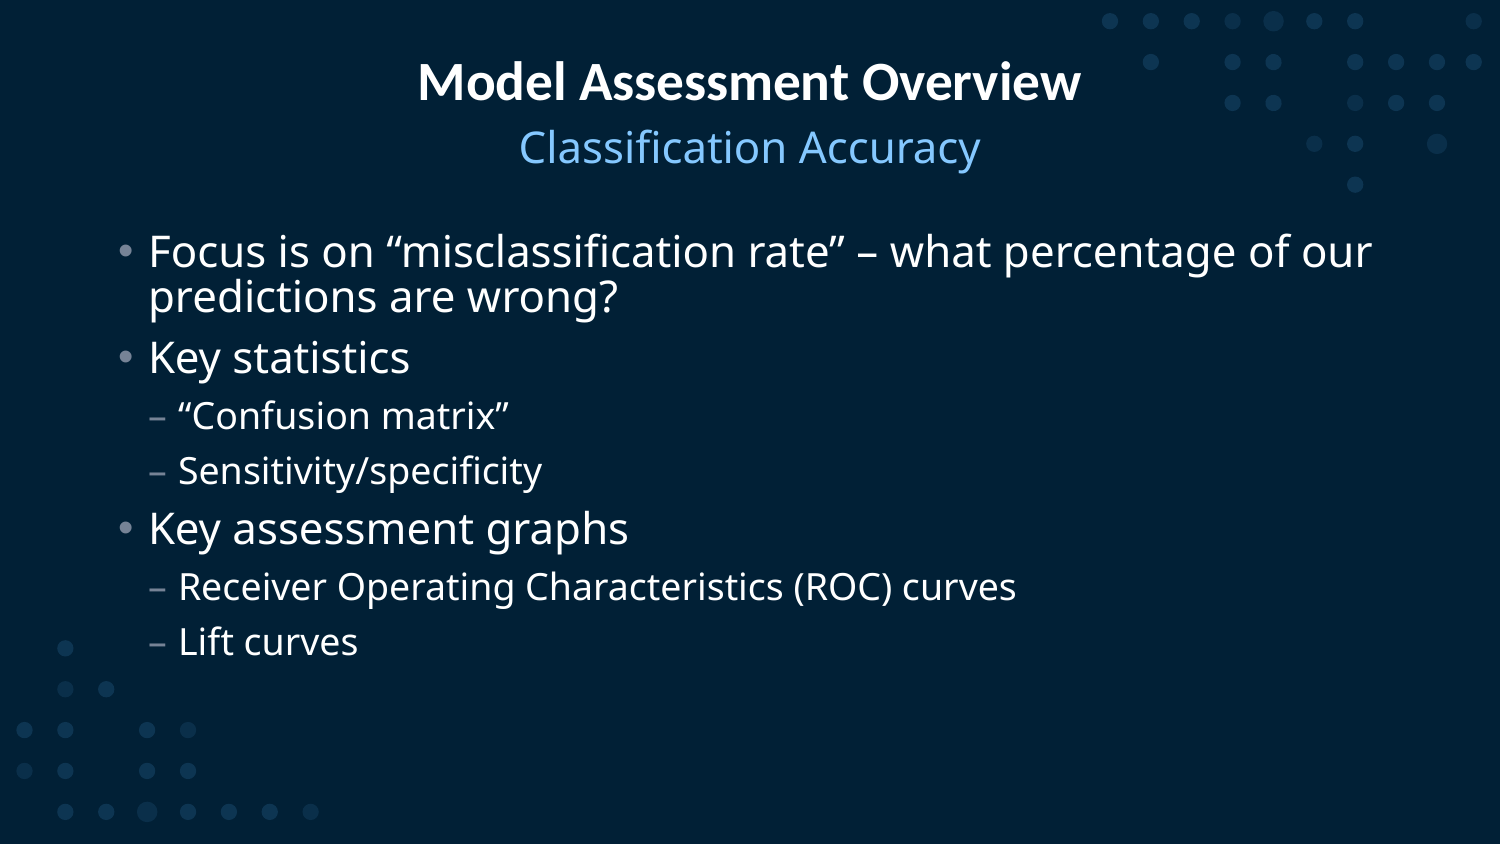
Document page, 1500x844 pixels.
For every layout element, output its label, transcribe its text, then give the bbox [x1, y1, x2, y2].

list Focus is on “misclassification rate” – what percentage of our predictions are wrong? Key statistics “Confusion matrix” Sensitivity/specificity Key assessment graphs Receiver Operating Characteristics (ROC) curves Lift curves [103, 224, 1397, 760]
list Classification Accuracy [103, 120, 1397, 196]
title Model Assessment Overview [103, 44, 1397, 120]
